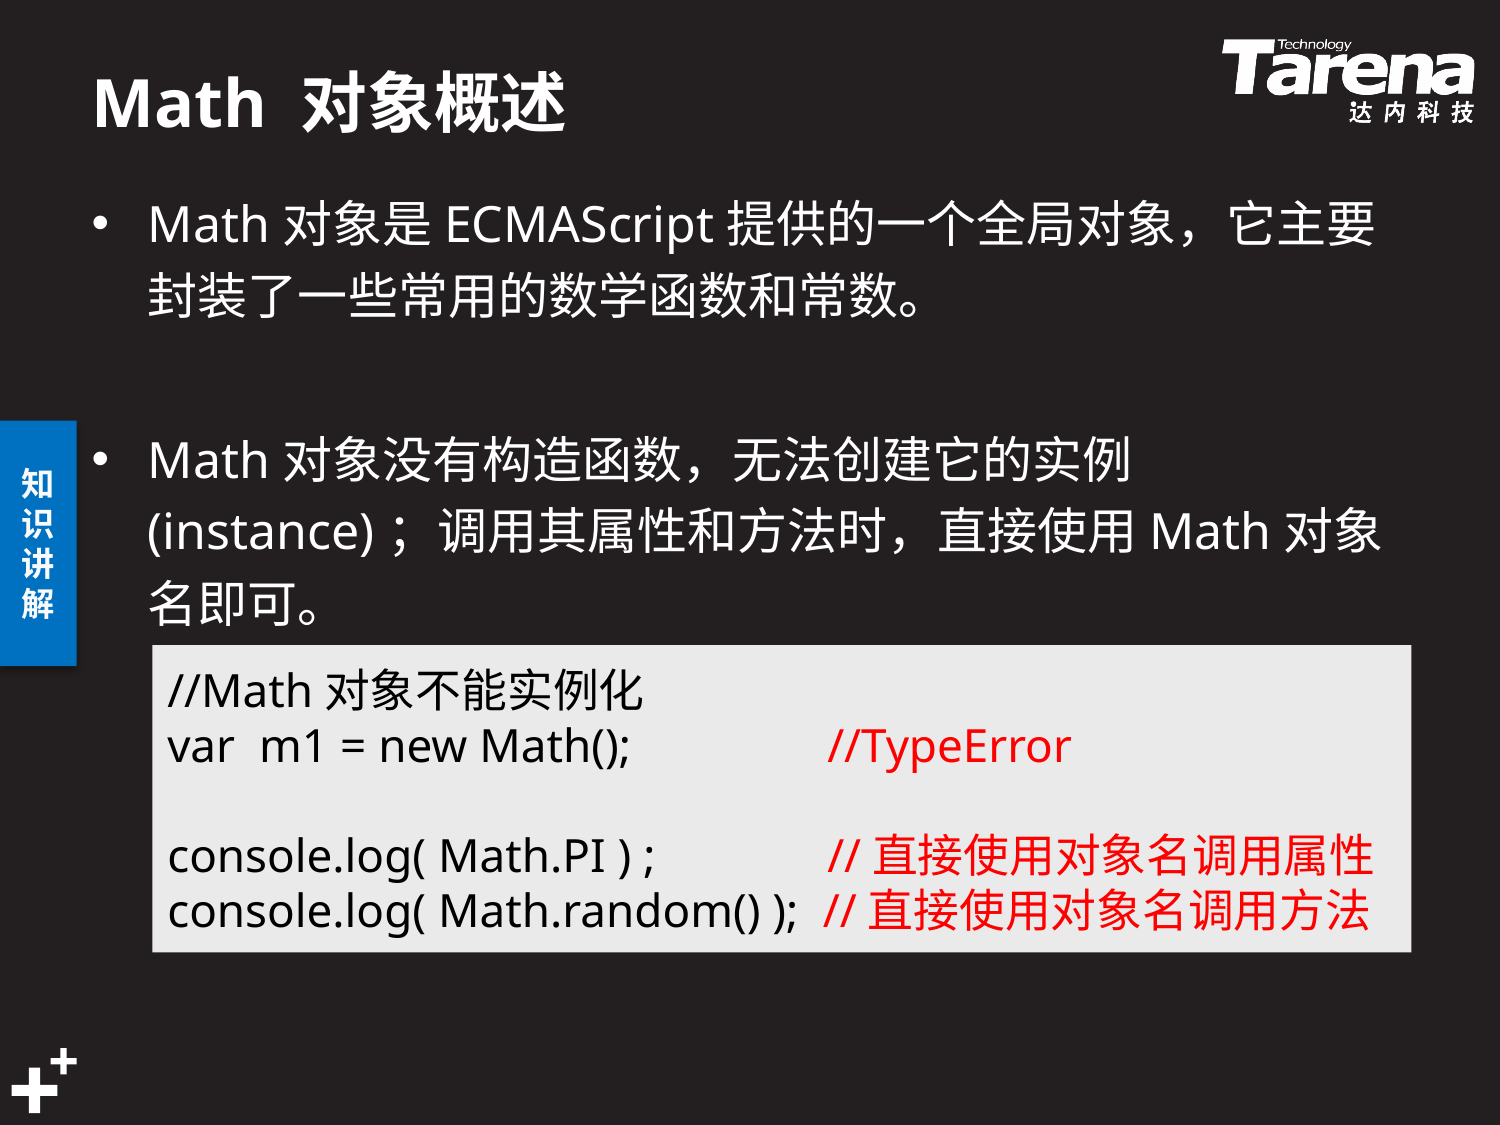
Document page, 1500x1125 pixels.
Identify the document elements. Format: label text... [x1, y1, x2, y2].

text_box //Math对象不能实例化 var m1 = new Math(); //TypeError console.log( Math.PI ) ; //直接使用对象名调用属性 console.log( Math.random() ); //直接使用对象名调用方法 [152, 645, 1412, 953]
title Math 对象概述 [76, 42, 1188, 160]
picture [1222, 39, 1475, 123]
list Math对象是ECMAScript提供的一个全局对象，它主要封装了一些常用的数学函数和常数。 Math对象没有构造函数，无法创建它的实例(instance)；调用其属性和方法时，直接使用Math对象名即可。 [76, 172, 1436, 576]
